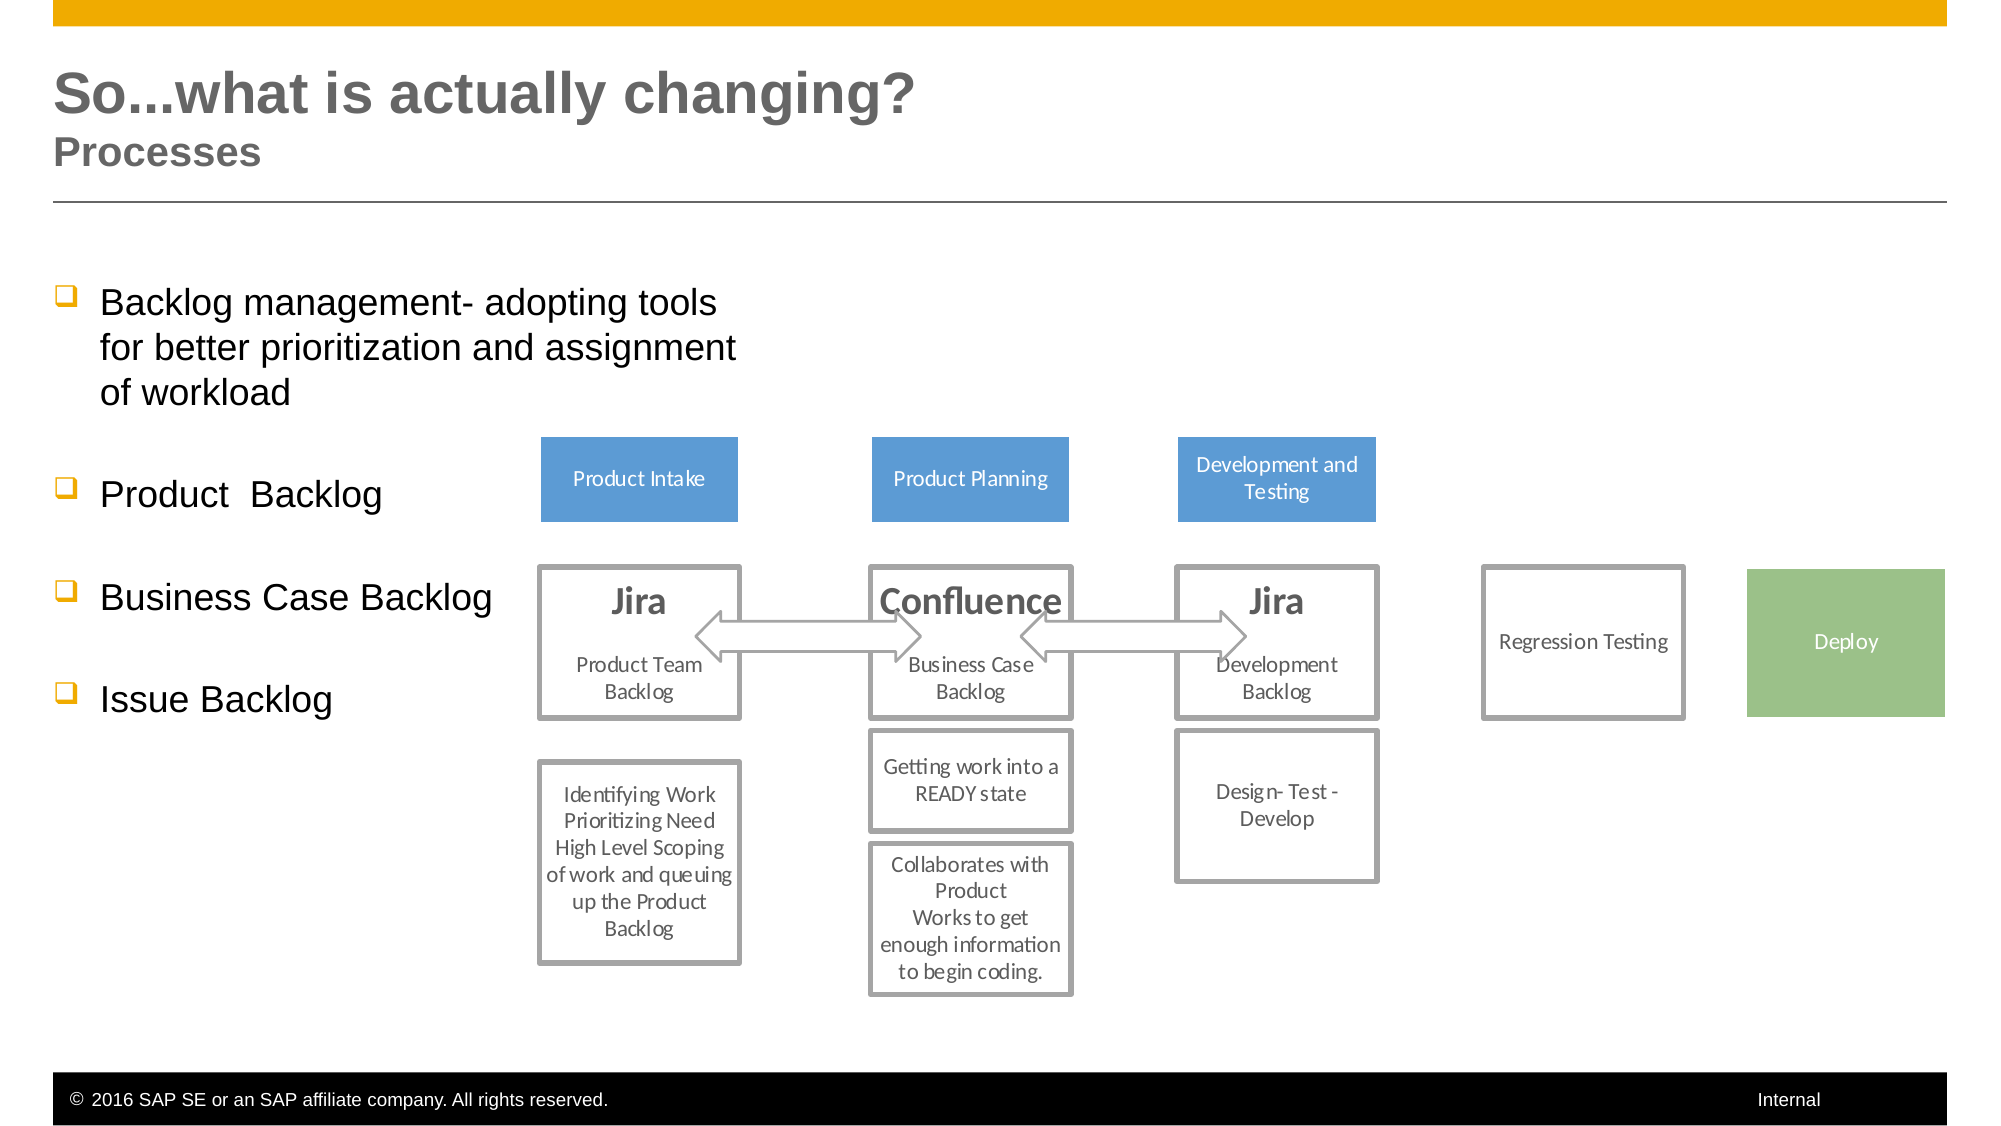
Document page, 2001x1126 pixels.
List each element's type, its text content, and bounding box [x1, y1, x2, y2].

picture [531, 430, 1948, 999]
title So...what is actually changing? Processes [53, 53, 1947, 178]
list Backlog management- adopting tools for better prioritization and assignment of workload Product Backlog Business Case Backlog Issue Backlog [53, 277, 747, 999]
